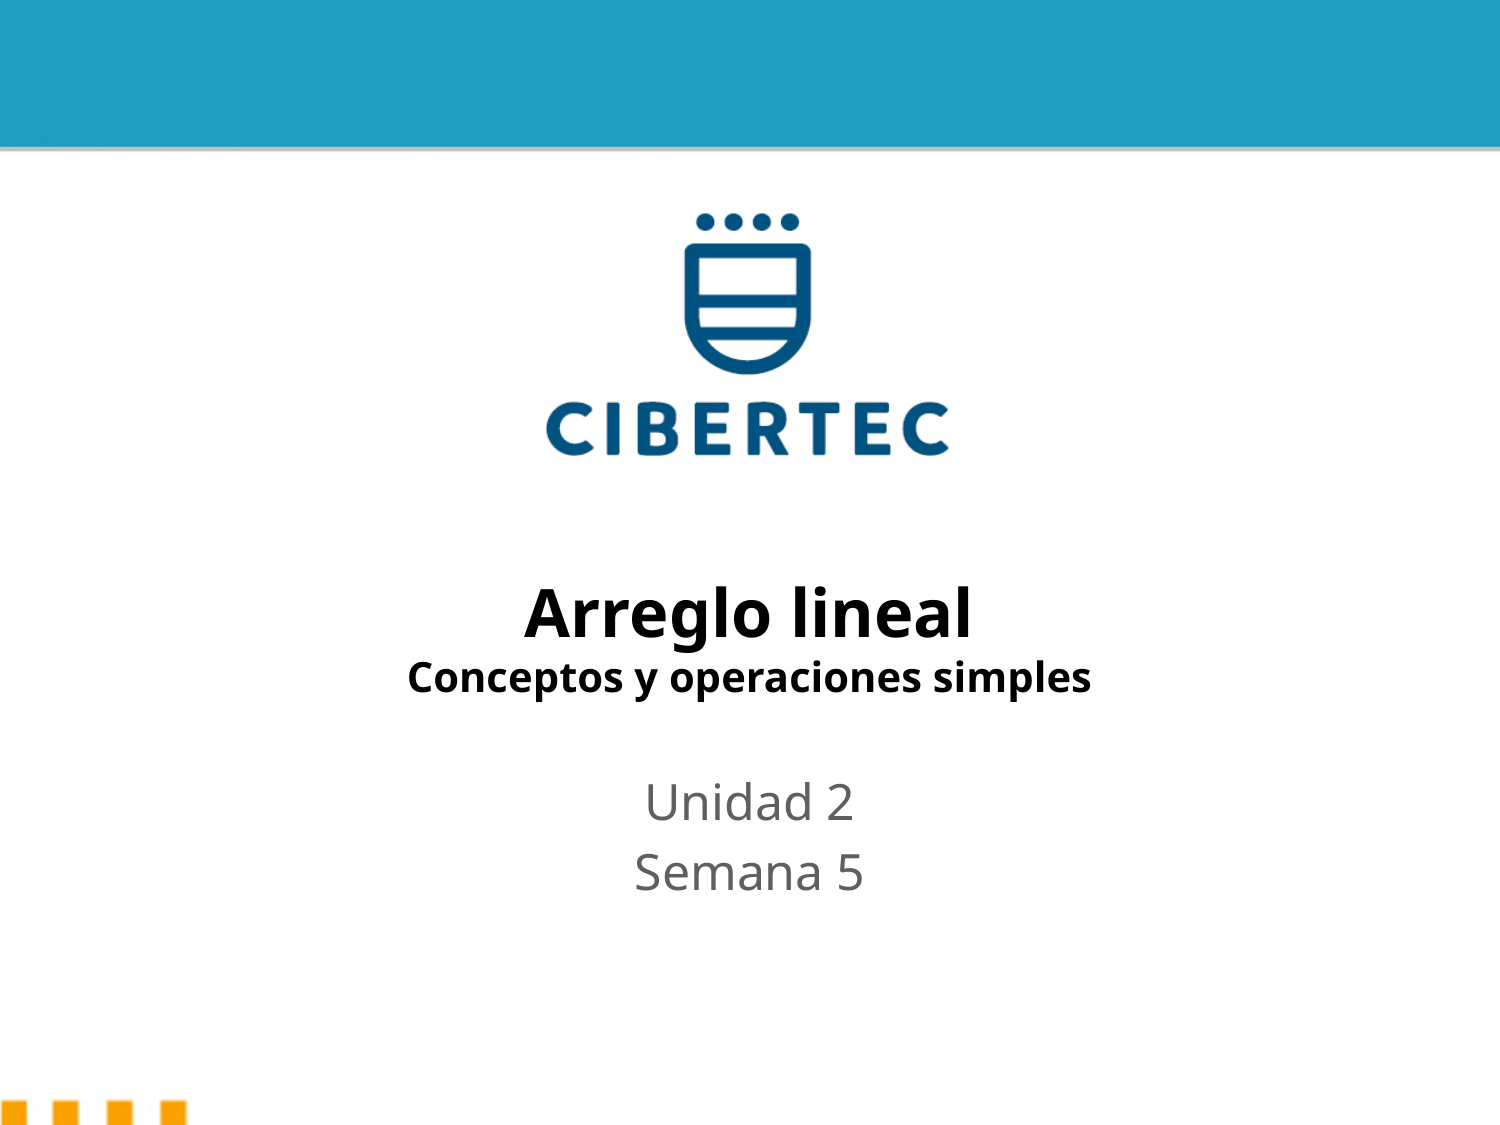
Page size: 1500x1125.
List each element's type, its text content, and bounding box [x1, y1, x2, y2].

picture [0, 152, 1500, 1125]
title Arreglo lineal Conceptos y operaciones simples [112, 527, 1388, 745]
picture [0, 0, 1500, 146]
subtitle Unidad 2 Semana 5 [194, 763, 1306, 1000]
